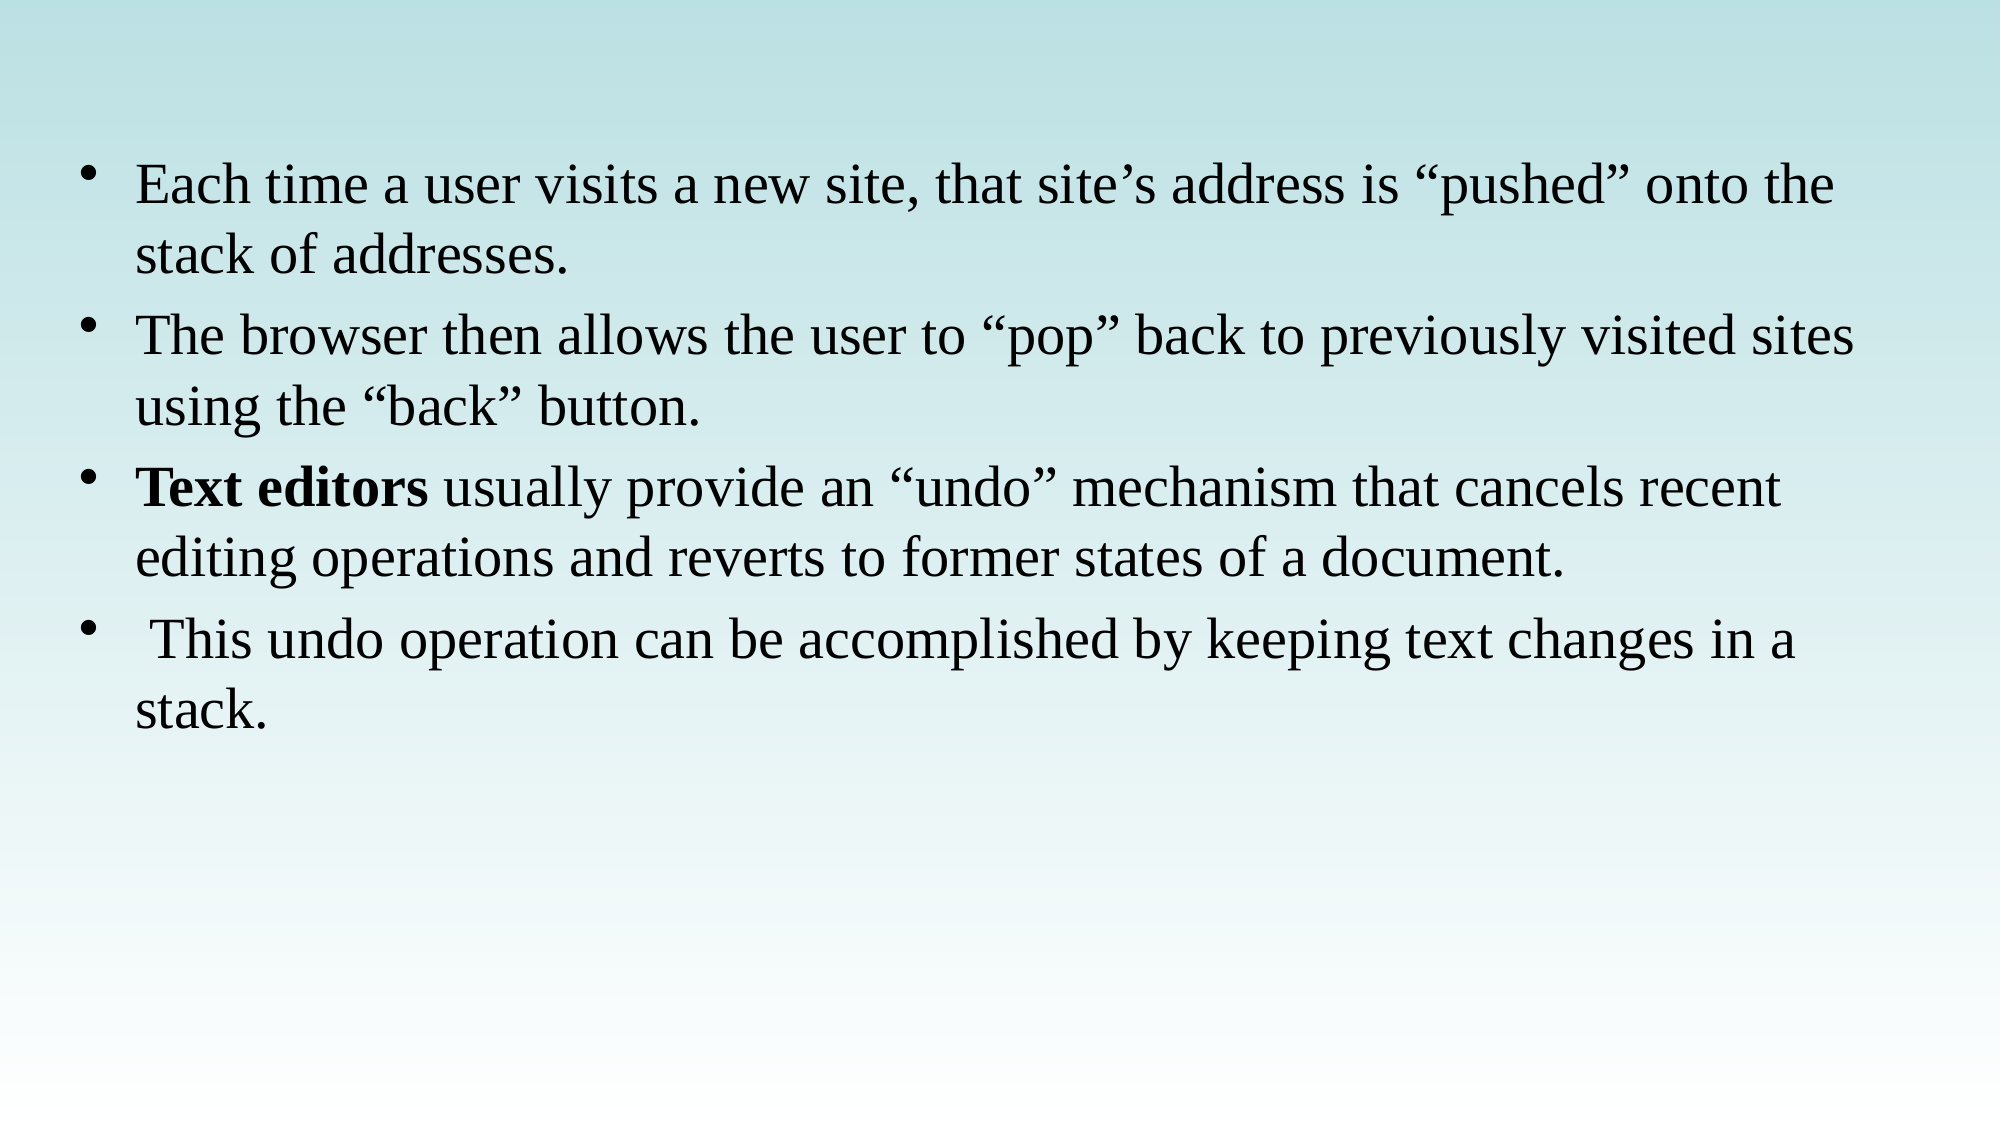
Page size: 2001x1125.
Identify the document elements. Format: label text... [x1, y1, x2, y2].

list Each time a user visits a new site, that site’s address is “pushed” onto the stack of addresses. The browser then allows the user to “pop” back to previously visited sites using the “back” button. Text editors usually provide an “undo” mechanism that cancels recent editing operations and reverts to former states of a document. This undo operation can be accomplished by keeping text changes in a stack. [63, 137, 1904, 988]
